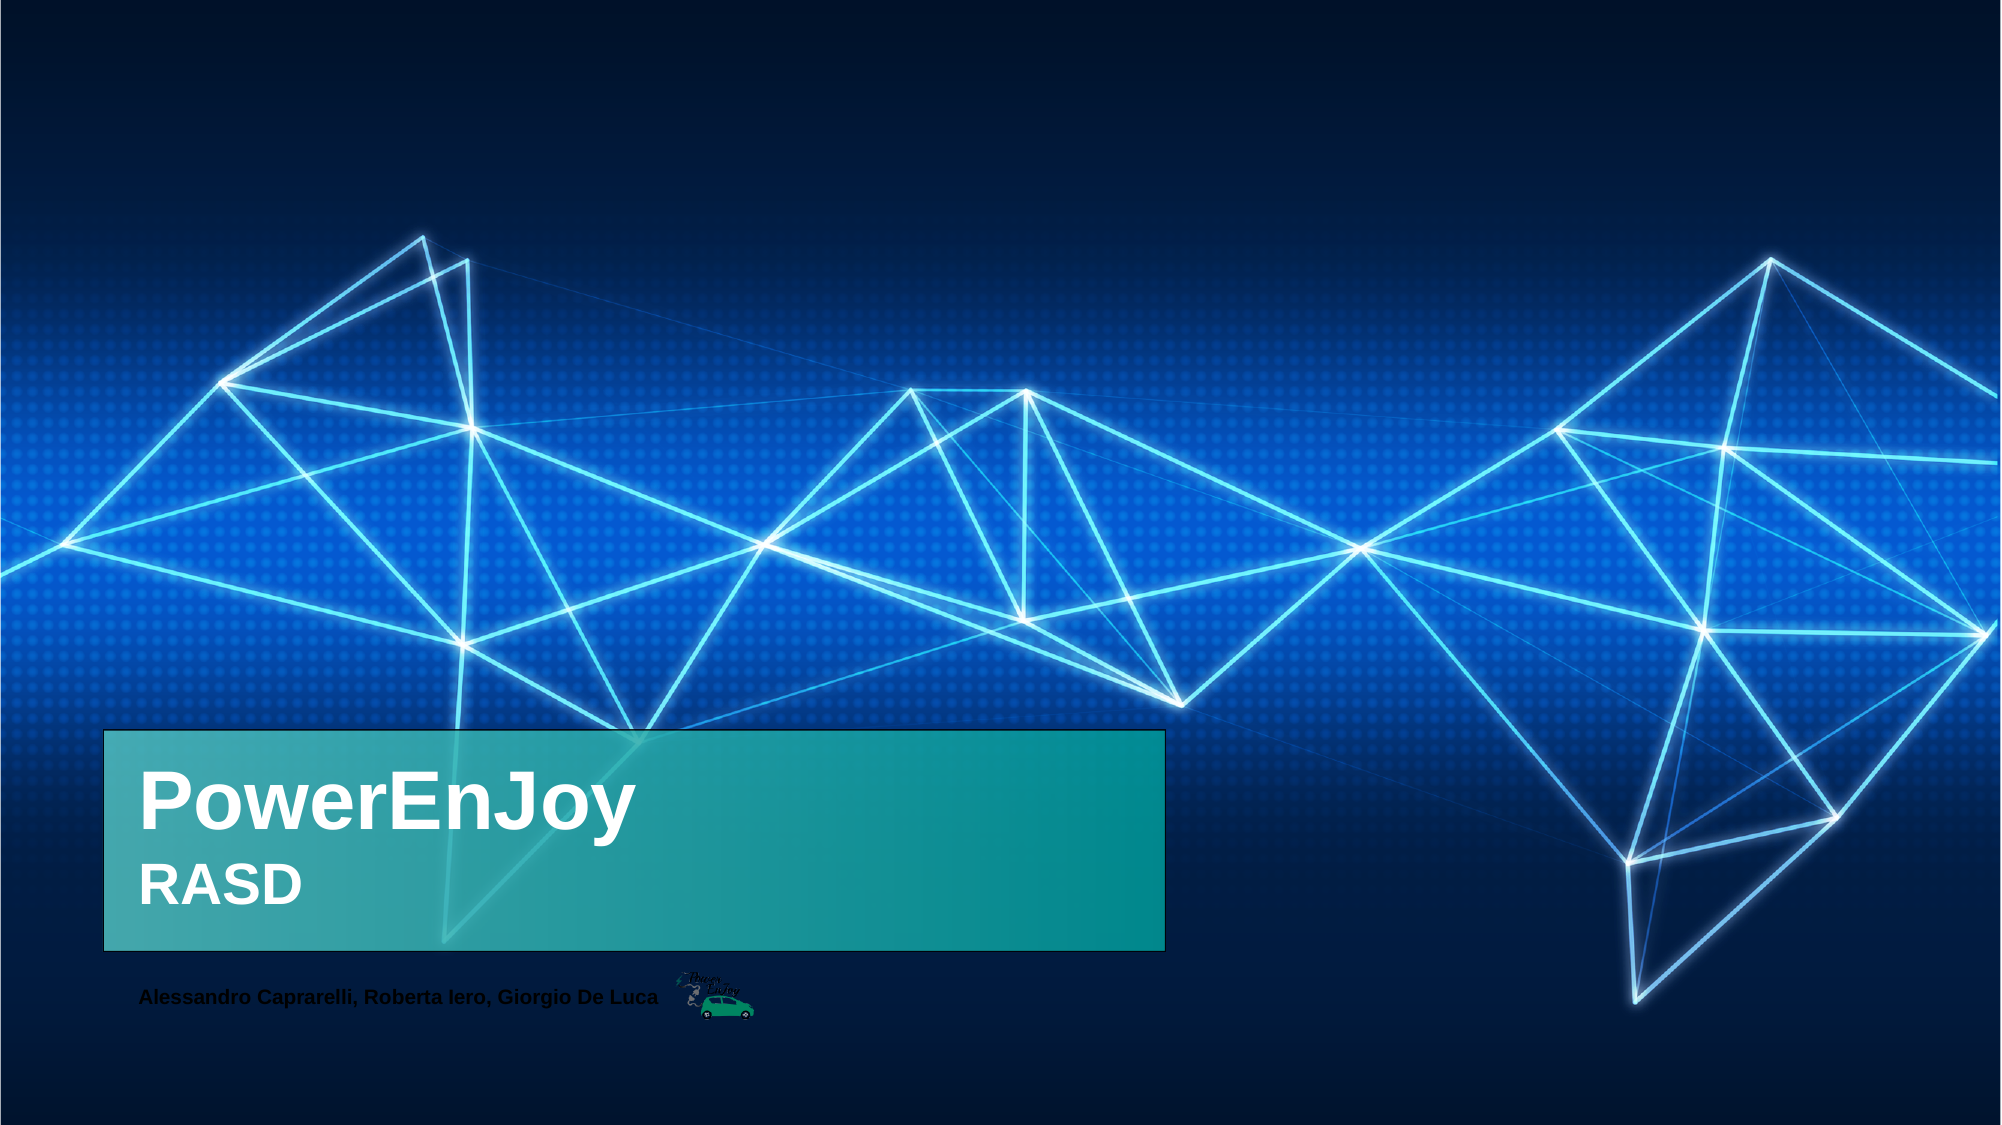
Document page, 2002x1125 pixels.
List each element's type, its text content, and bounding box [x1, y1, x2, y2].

picture [0, 0, 2001, 1125]
title PowerEnJoy RASD [102, 729, 1167, 953]
list Alessandro Caprarelli, Roberta Iero, Giorgio De Luca [102, 968, 624, 1023]
